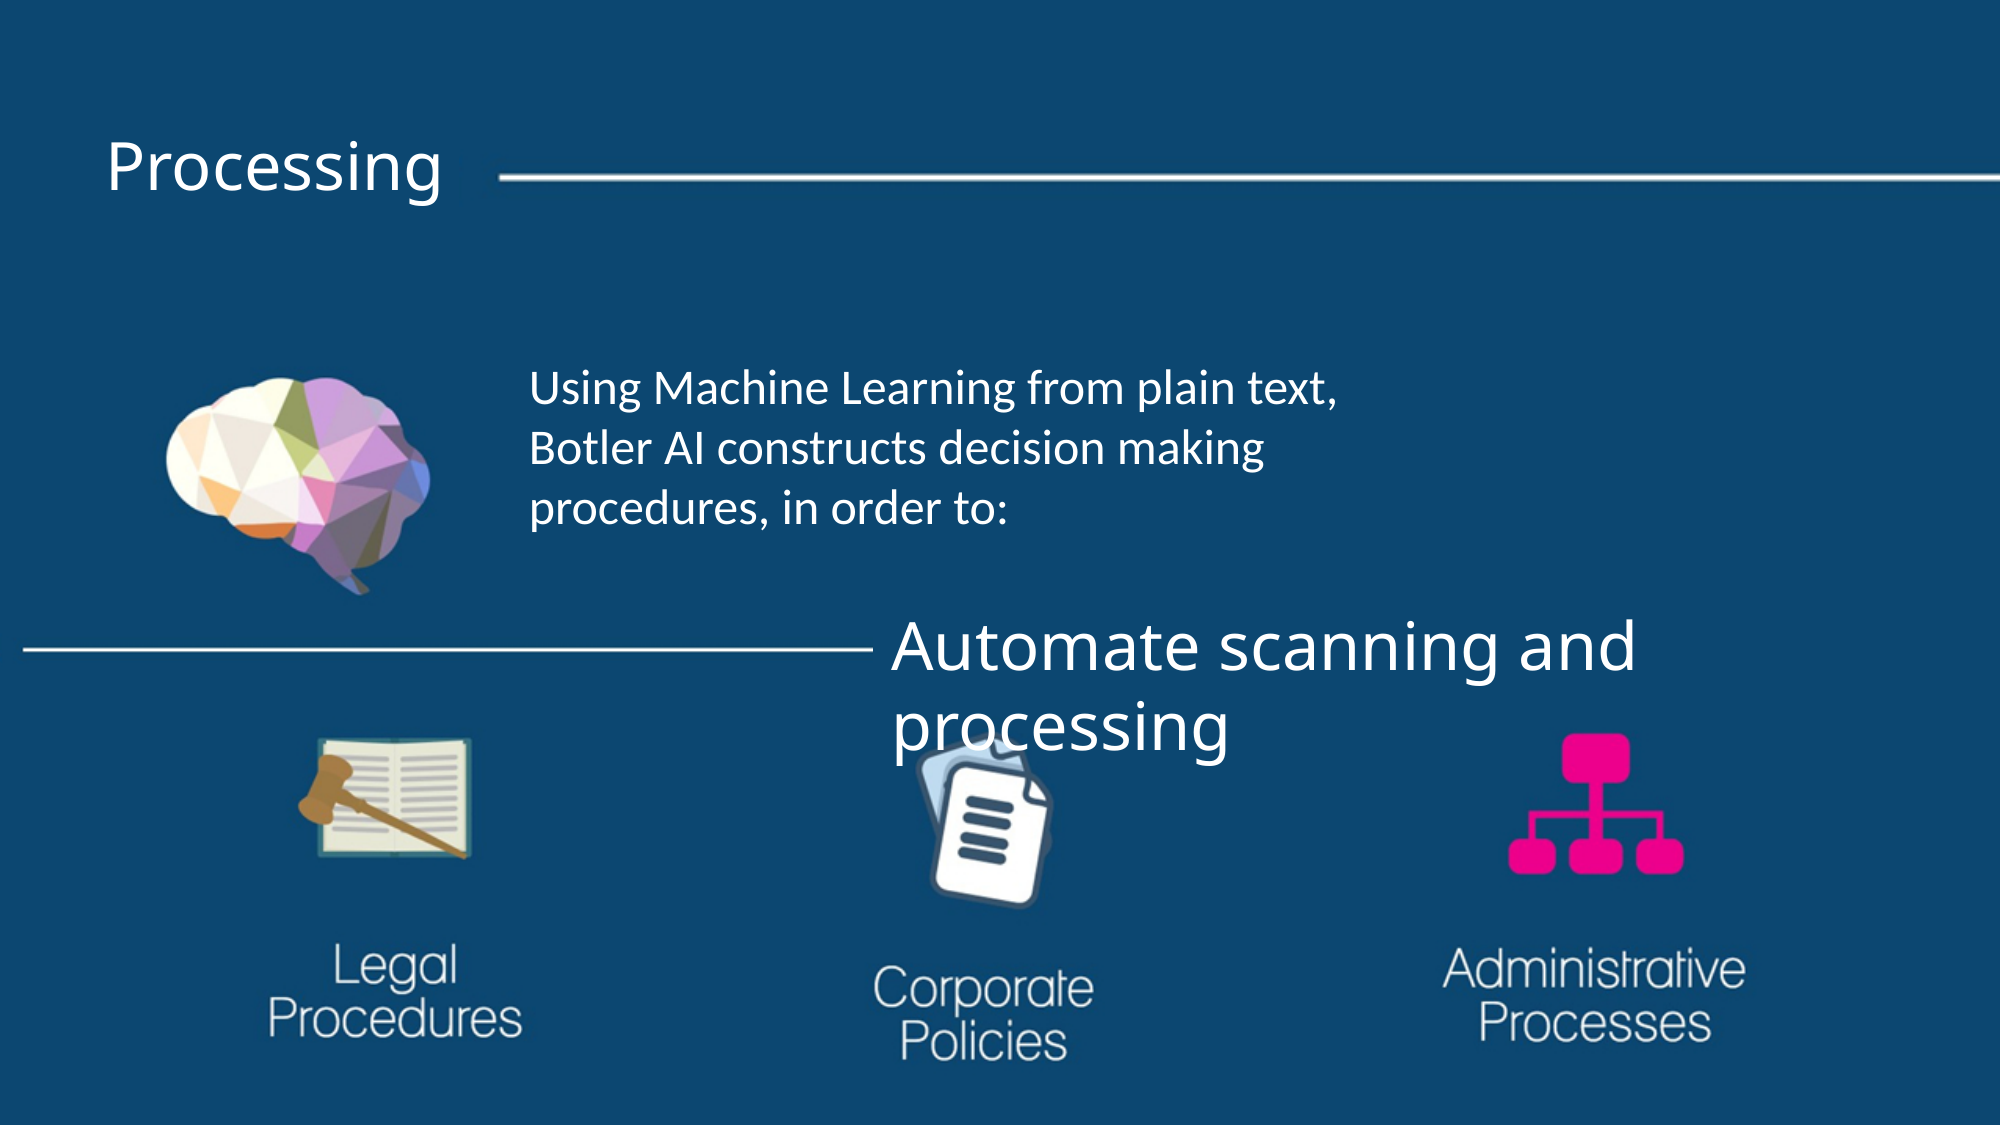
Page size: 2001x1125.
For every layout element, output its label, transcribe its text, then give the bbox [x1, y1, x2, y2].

picture [0, 329, 873, 667]
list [817, 712, 1155, 1088]
text_box Automate scanning and processing [876, 596, 2000, 772]
text_box Using Machine Learning from plain text, Botler AI constructs decision making procedures, in order to: [514, 347, 1368, 542]
title Processing [90, 59, 1863, 278]
picture [459, 149, 2000, 207]
picture [234, 680, 570, 1071]
picture [1411, 690, 1797, 1088]
